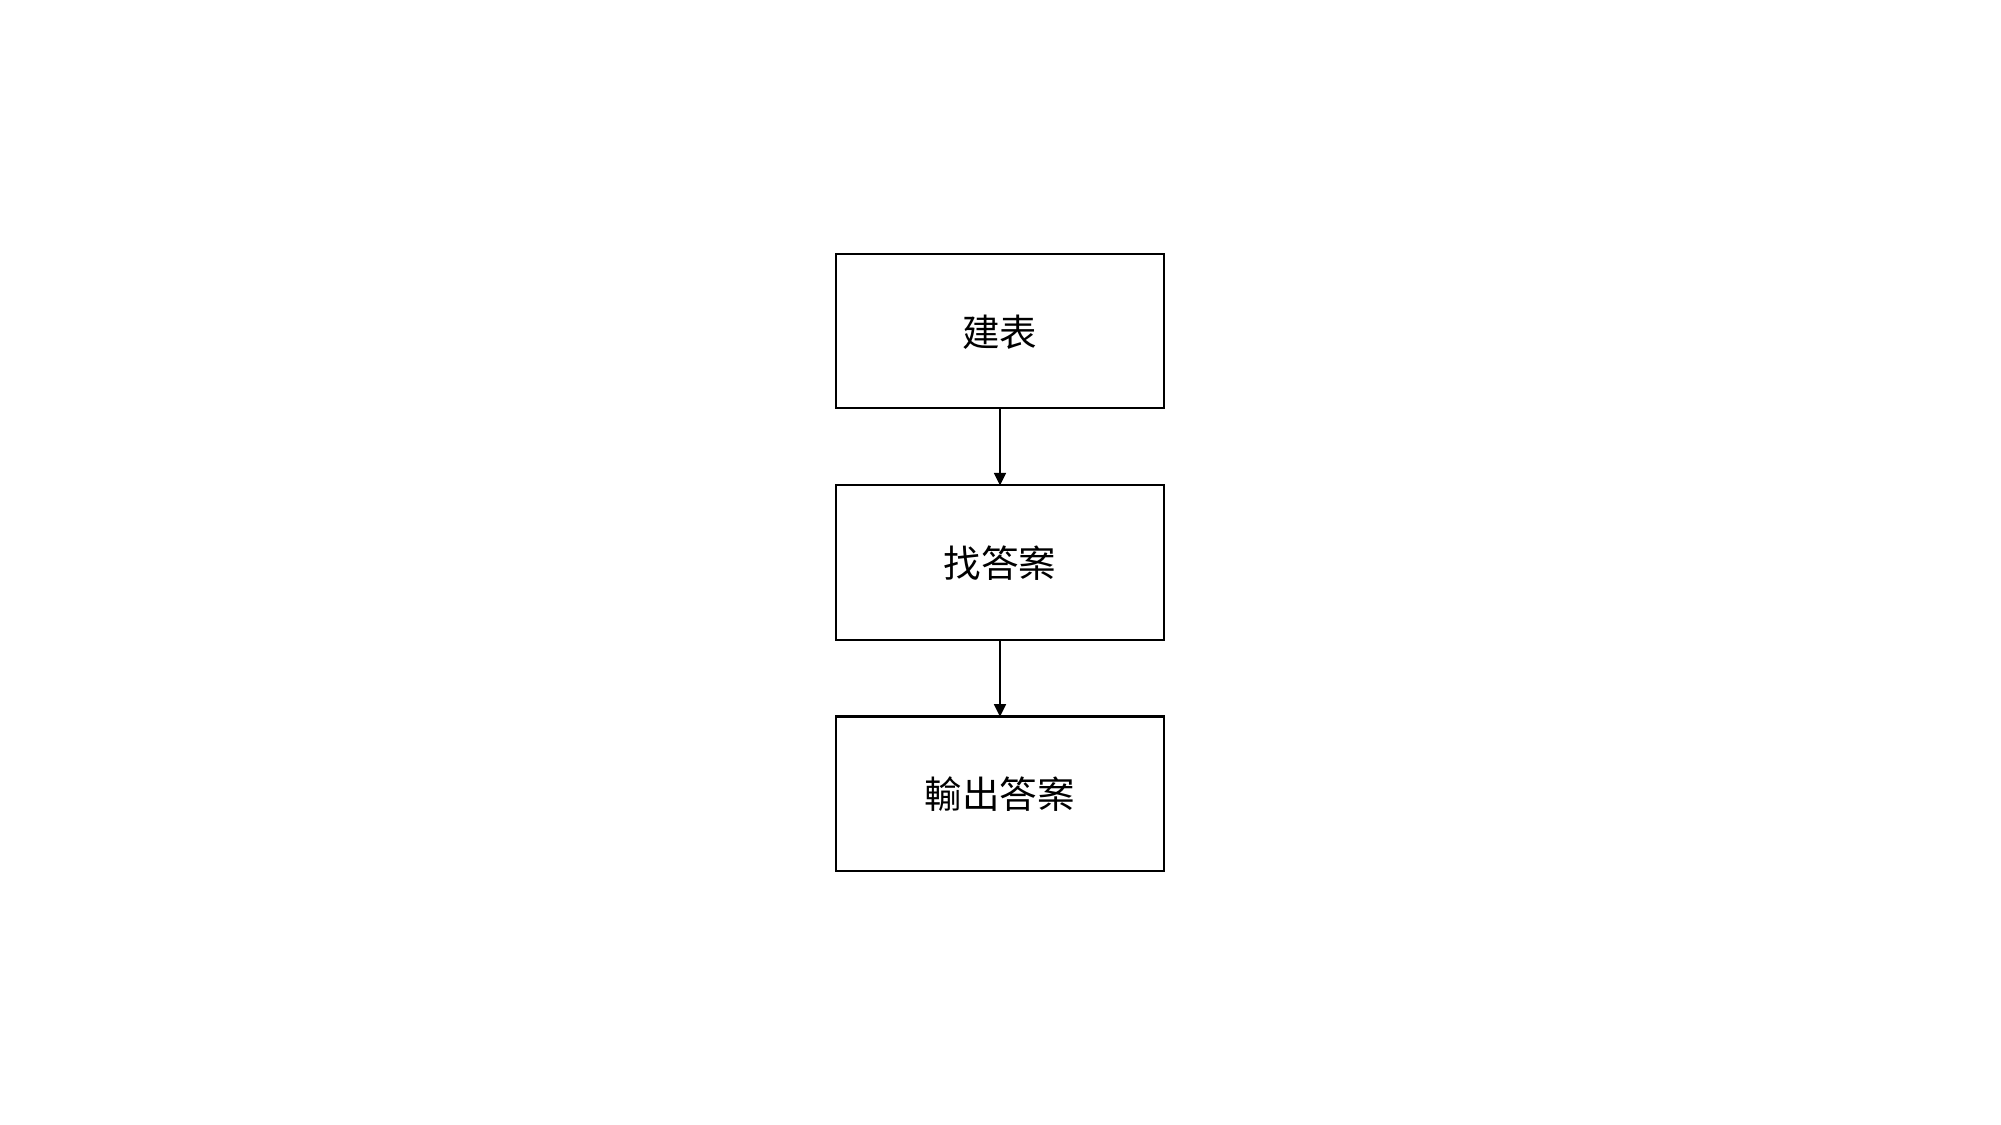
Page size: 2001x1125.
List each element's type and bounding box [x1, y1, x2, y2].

text_box [836, 254, 1164, 871]
